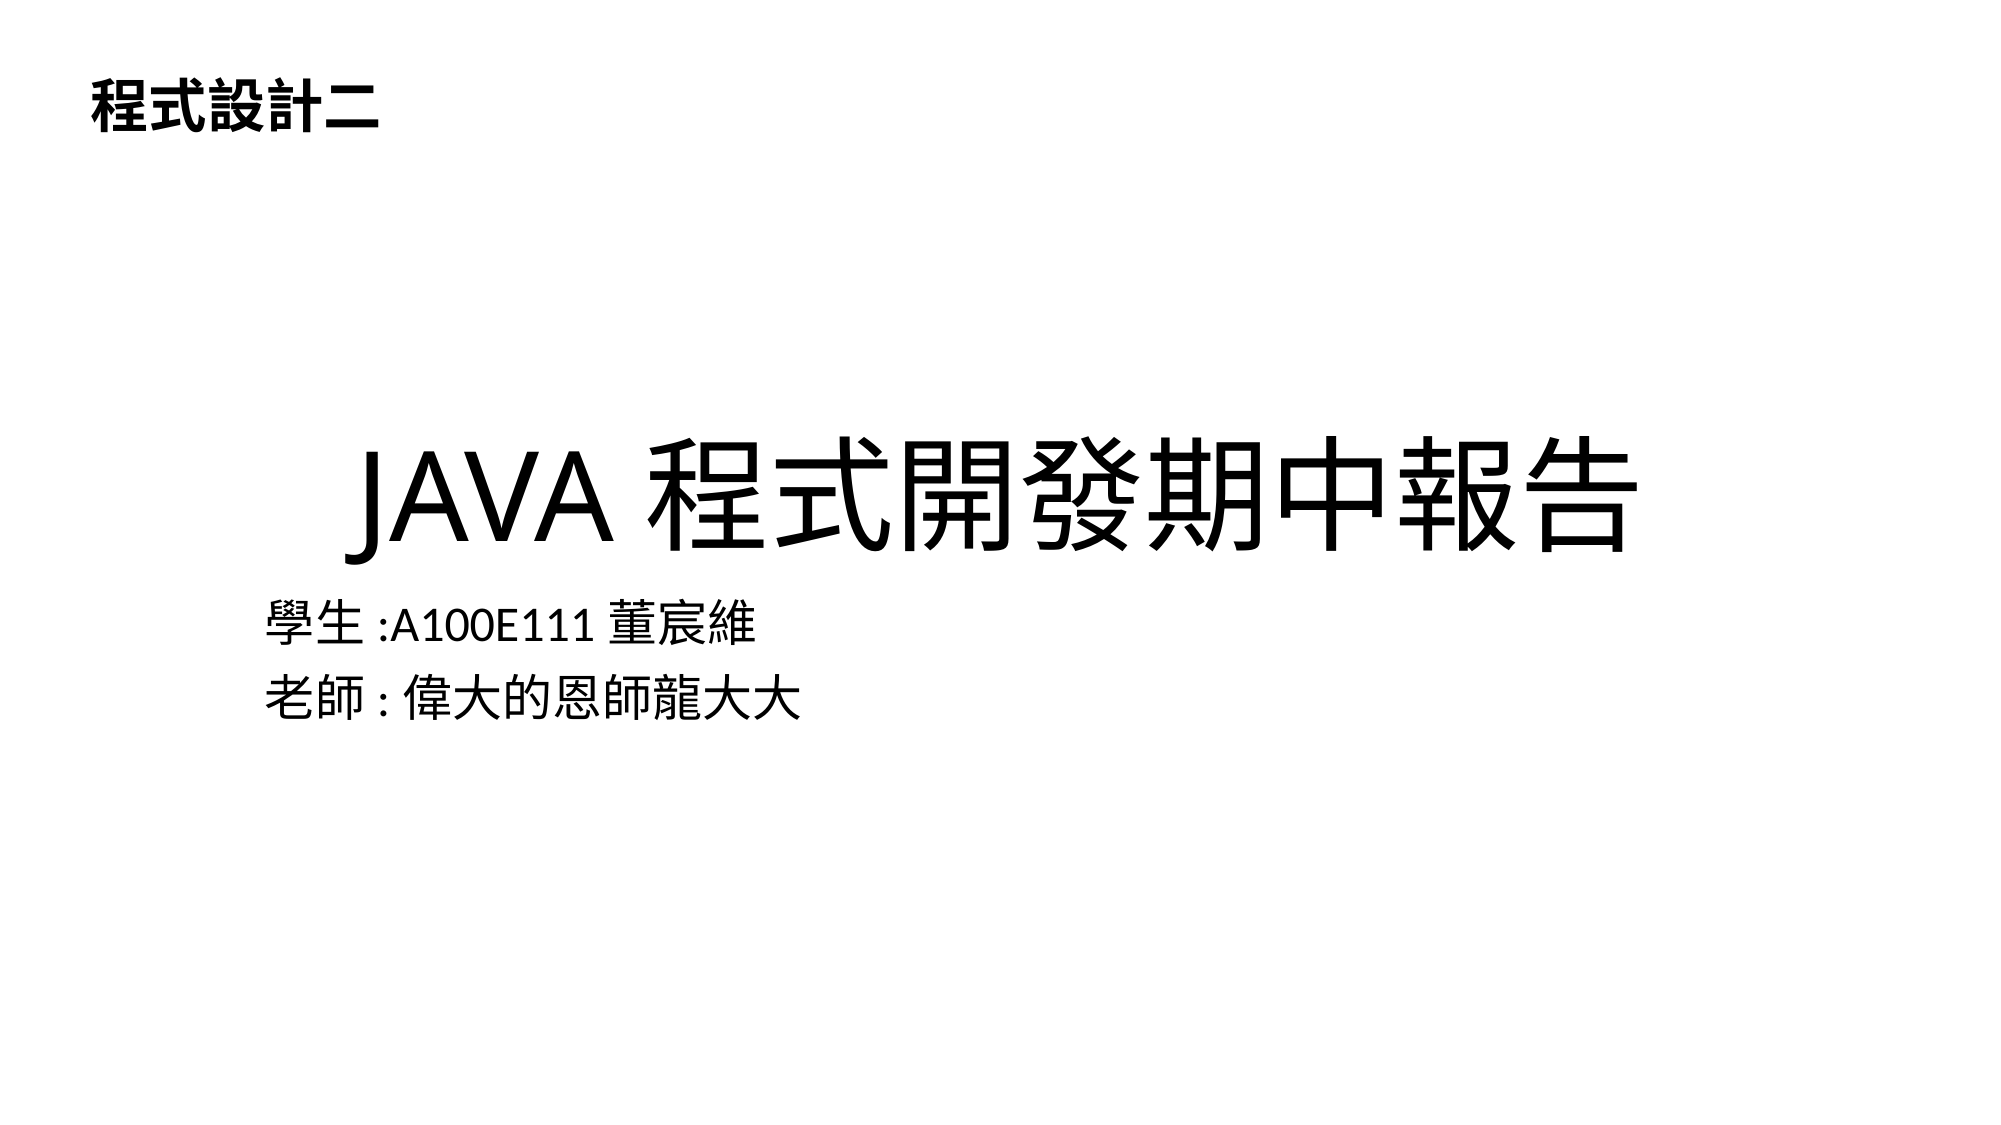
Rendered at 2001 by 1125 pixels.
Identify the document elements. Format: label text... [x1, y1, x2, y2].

subtitle 學生:A100E111董宸維 老師:偉大的恩師龍大大 [249, 590, 1750, 863]
title JAVA程式開發期中報告 [249, 184, 1750, 576]
text_box 程式設計二 [75, 61, 413, 147]
